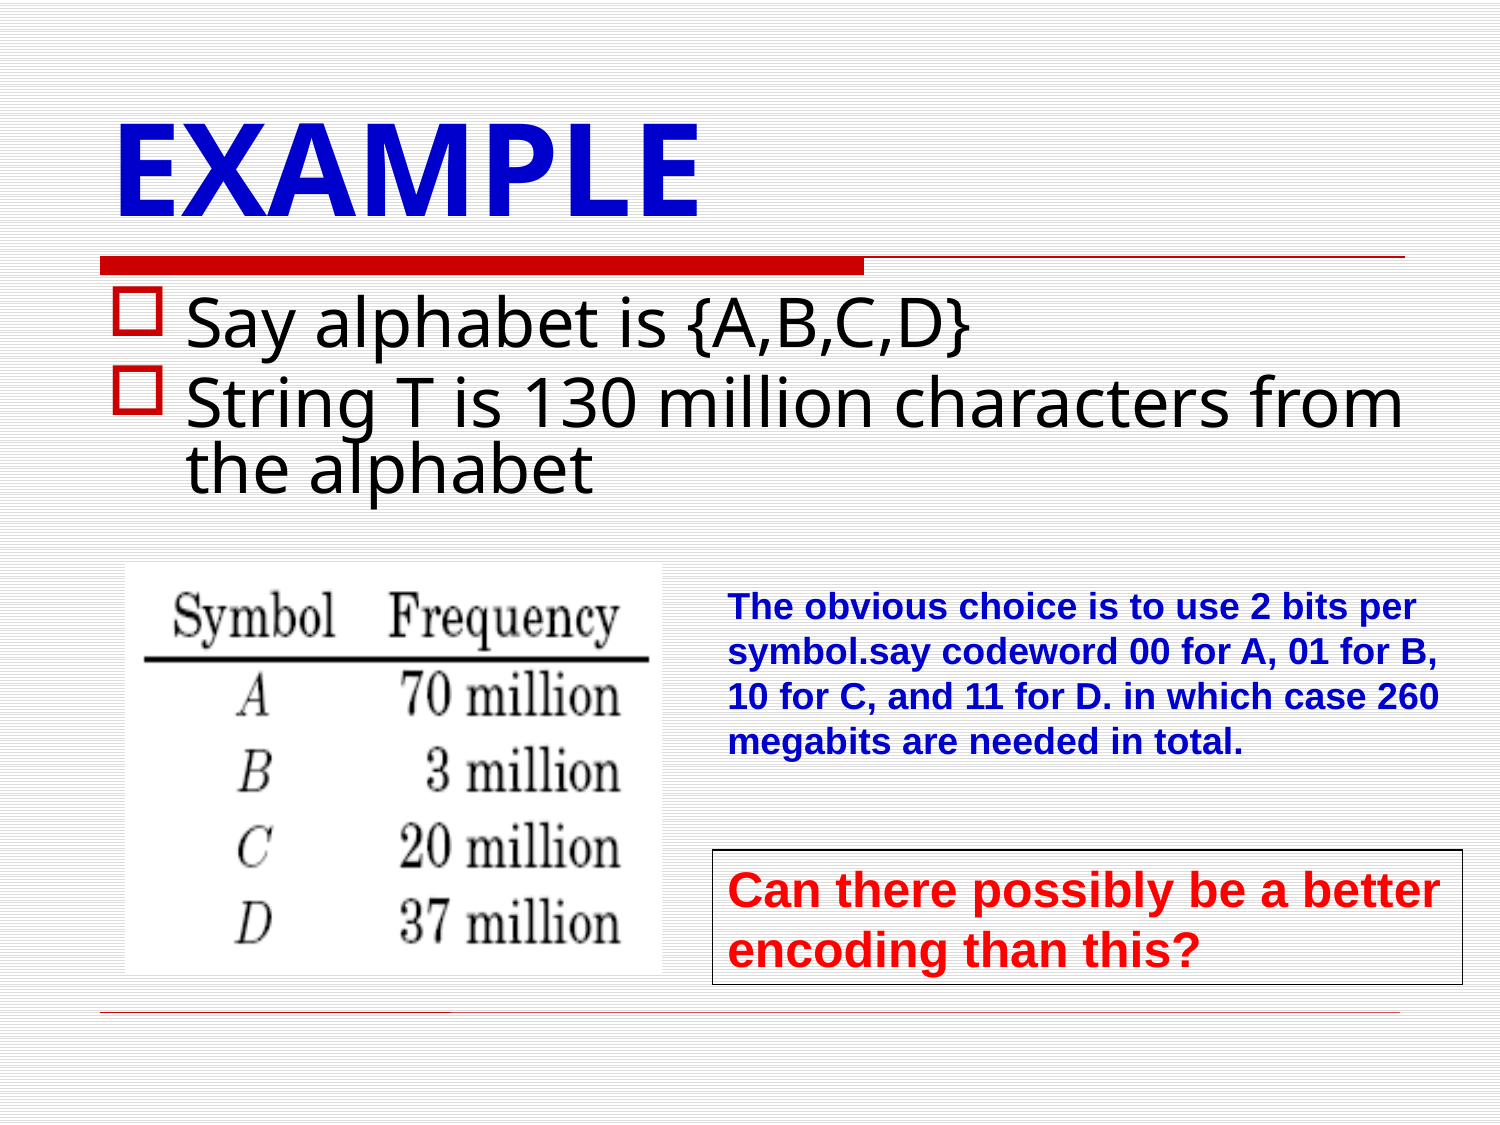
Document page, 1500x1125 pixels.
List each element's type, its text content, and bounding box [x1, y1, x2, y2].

list Say alphabet is {A,B,C,D} String T is 130 million characters from the alphabet [92, 287, 1450, 538]
text_box The obvious choice is to use 2 bits per symbol.say codeword 00 for A, 01 for B, 10 for C, and 11 for D. in which case 260 megabits are needed in total. [712, 574, 1463, 770]
picture [124, 562, 663, 975]
title EXAMPLE [94, 50, 1407, 250]
text_box Can there possibly be a better encoding than this? [712, 849, 1463, 985]
